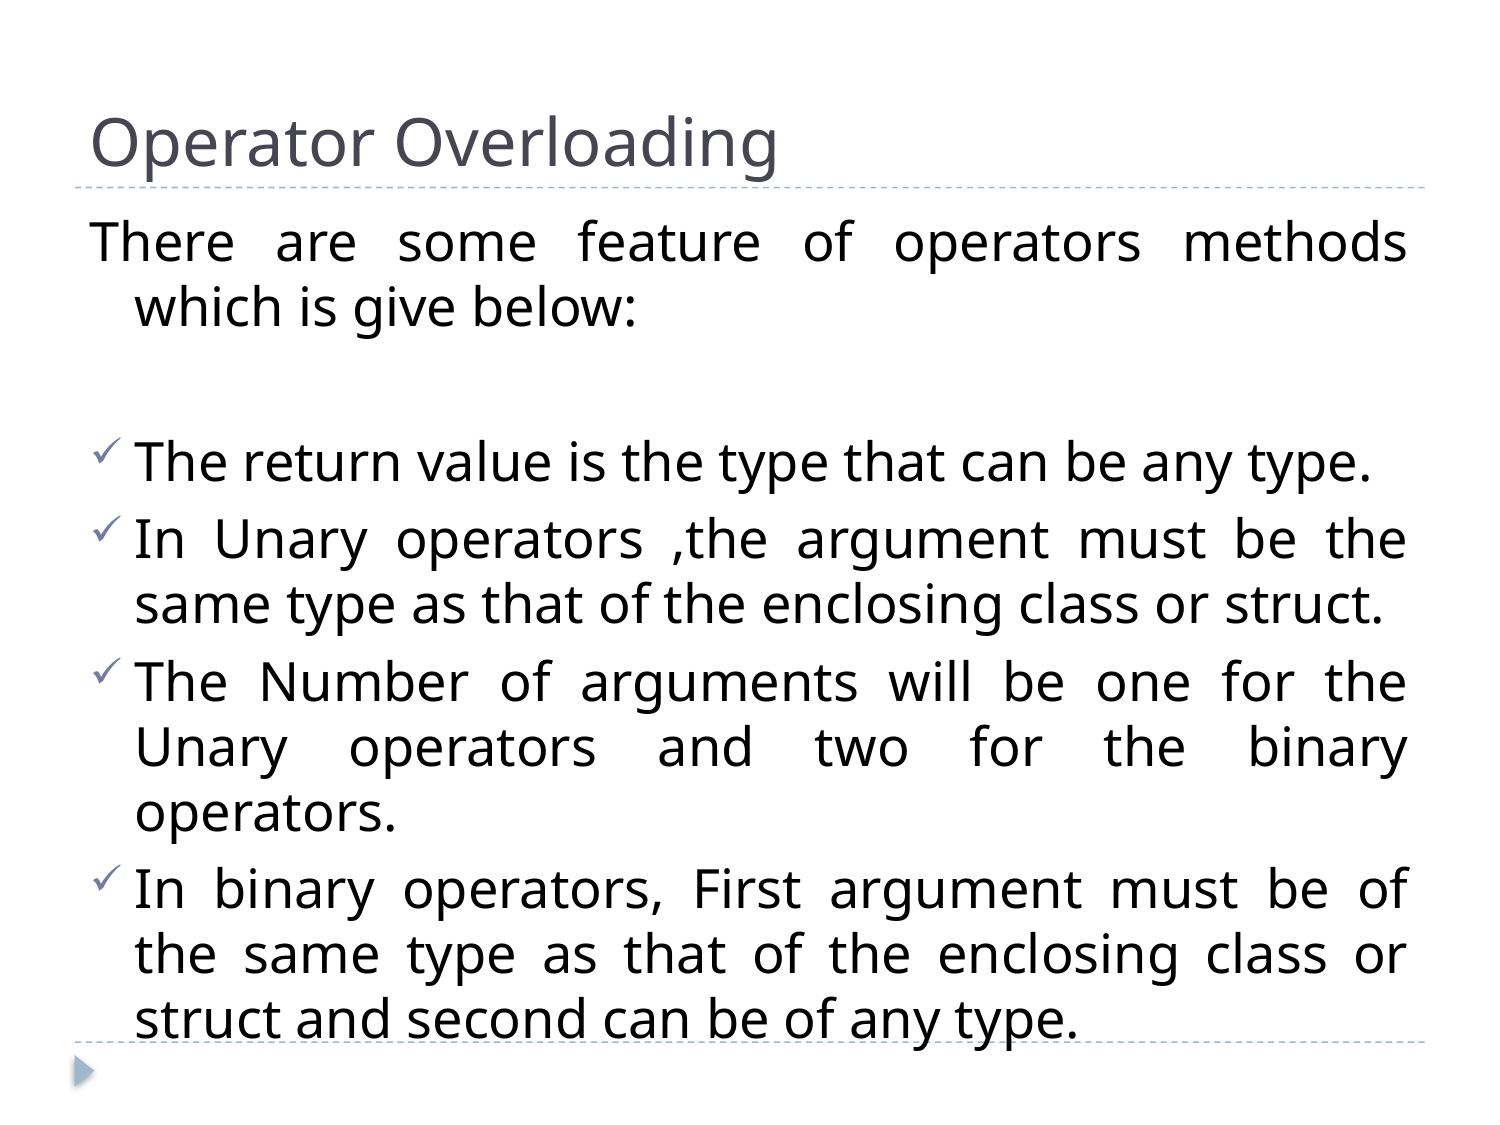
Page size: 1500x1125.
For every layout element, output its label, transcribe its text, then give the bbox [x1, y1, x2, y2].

list There are some feature of operators methods which is give below: The return value is the type that can be any type. In Unary operators ,the argument must be the same type as that of the enclosing class or struct. The Number of arguments will be one for the Unary operators and two for the binary operators. In binary operators, First argument must be of the same type as that of the enclosing class or struct and second can be of any type. [75, 200, 1425, 1010]
title Operator Overloading [75, 24, 1425, 188]
